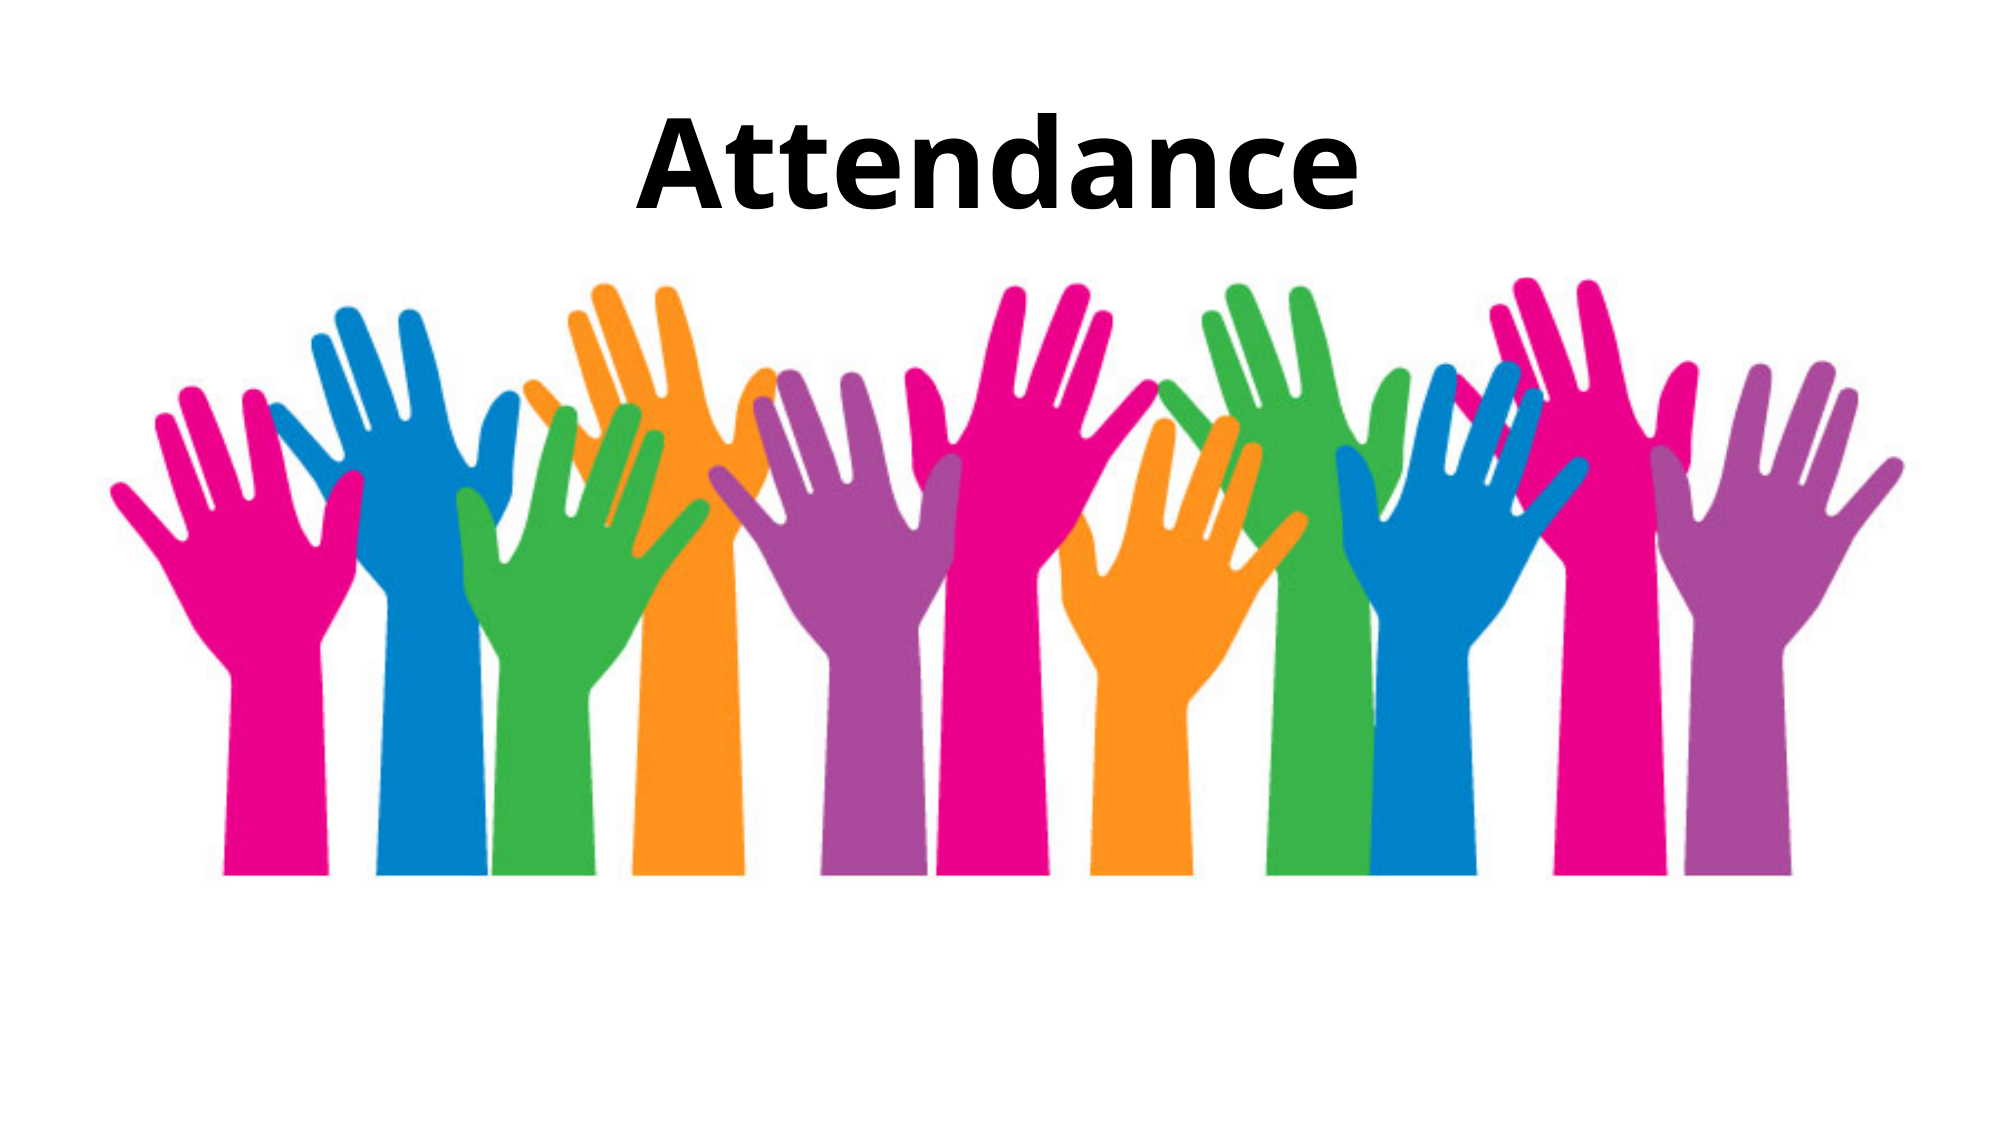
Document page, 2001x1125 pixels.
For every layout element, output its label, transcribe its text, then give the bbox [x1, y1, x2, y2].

title Attendance [137, 59, 1863, 277]
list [100, 277, 1919, 1004]
